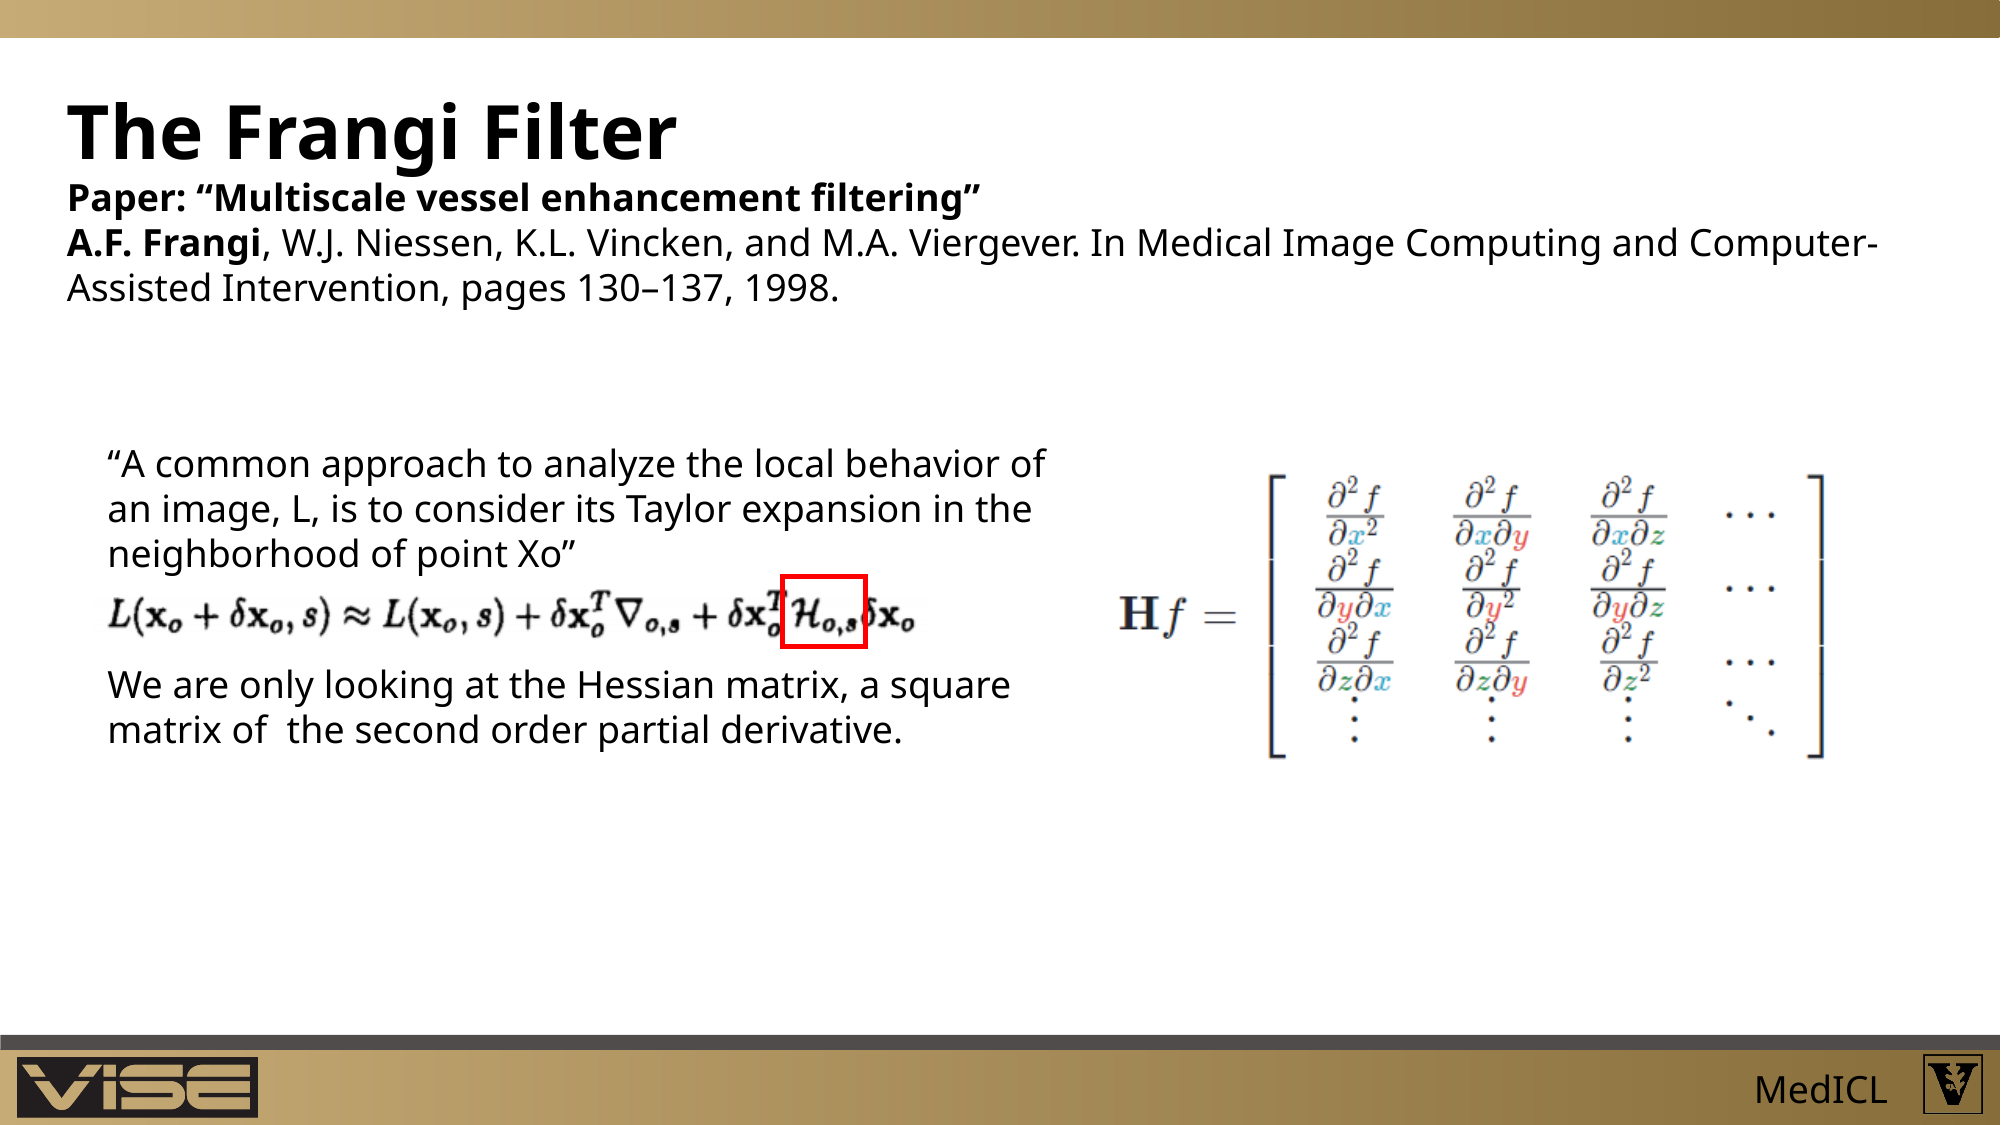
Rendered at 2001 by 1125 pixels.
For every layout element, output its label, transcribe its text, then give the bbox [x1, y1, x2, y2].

picture [92, 577, 928, 649]
text_box We are only looking at the Hessian matrix, a square matrix of the second order partial derivative. [92, 653, 1092, 759]
picture [17, 1057, 258, 1118]
picture [1922, 1054, 1983, 1115]
text_box “A common approach to analyze the local behavior of an image, L, is to consider its Taylor expansion in the neighborhood of point Xo” [92, 432, 1093, 583]
text_box The Frangi Filter Paper: “Multiscale vessel enhancement filtering” A.F. Frangi, W.J. Niessen, K.L. Vincken, and M.A. Viergever. In Medical Image Computing and Computer-Assisted Intervention, pages 130–137, 1998. [52, 77, 1952, 317]
picture [1092, 454, 1846, 777]
